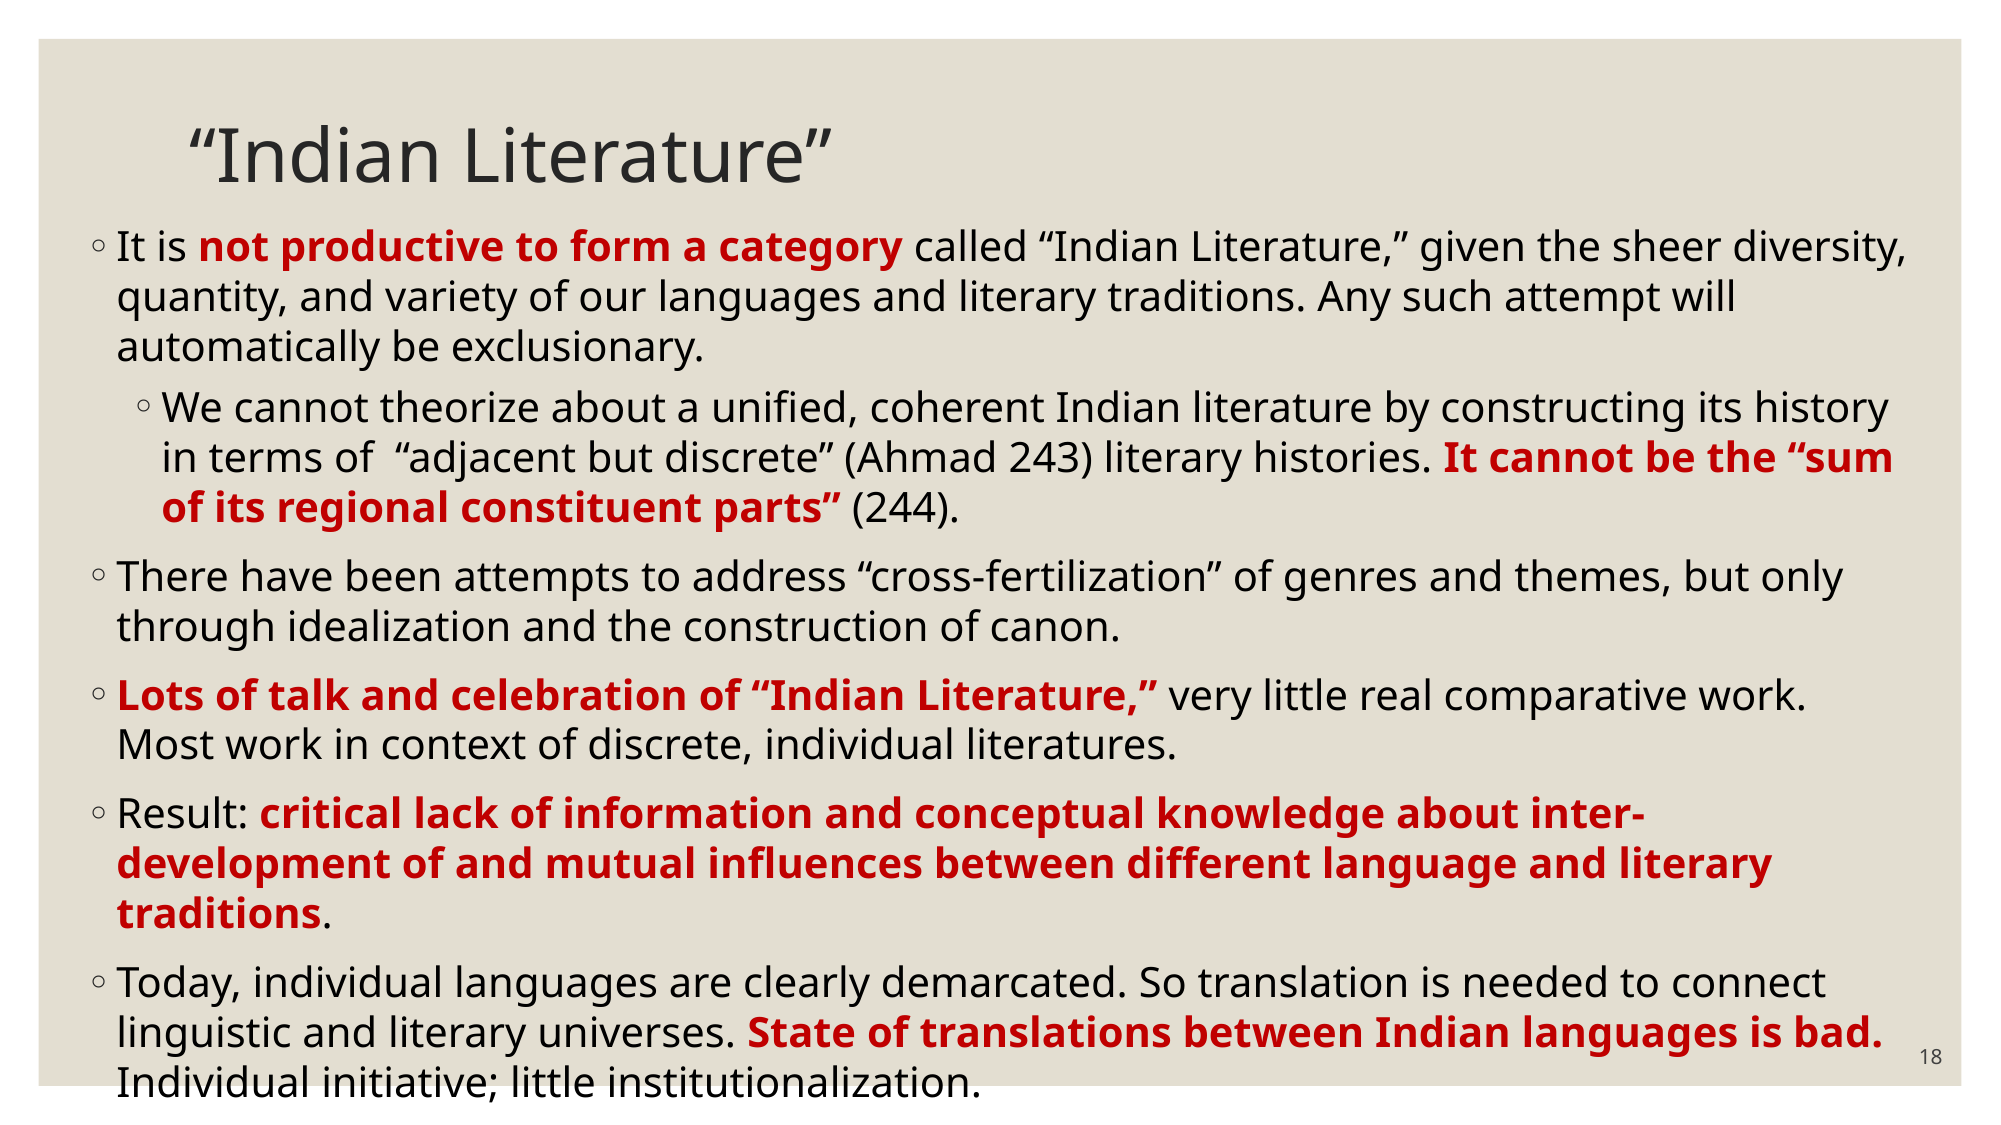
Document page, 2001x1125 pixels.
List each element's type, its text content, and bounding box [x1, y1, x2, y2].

list It is not productive to form a category called “Indian Literature,” given the sheer diversity, quantity, and variety of our languages and literary traditions. Any such attempt will automatically be exclusionary. We cannot theorize about a unified, coherent Indian literature by constructing its history in terms of “adjacent but discrete” (Ahmad 243) literary histories. It cannot be the “sum of its regional constituent parts” (244). There have been attempts to address “cross-fertilization” of genres and themes, but only through idealization and the construction of canon. Lots of talk and celebration of “Indian Literature,” very little real comparative work. Most work in context of discrete, individual literatures. Result: critical lack of information and conceptual knowledge about inter-development of and mutual influences between different language and literary traditions. Today, individual languages are clearly demarcated. So translation is needed to connect linguistic and literary universes. State of translations between Indian languages is bad. Individual initiative; little institutionalization. [71, 212, 1929, 858]
title “Indian Literature” [174, 45, 1825, 271]
slide_number 18 [1717, 1034, 1958, 1080]
